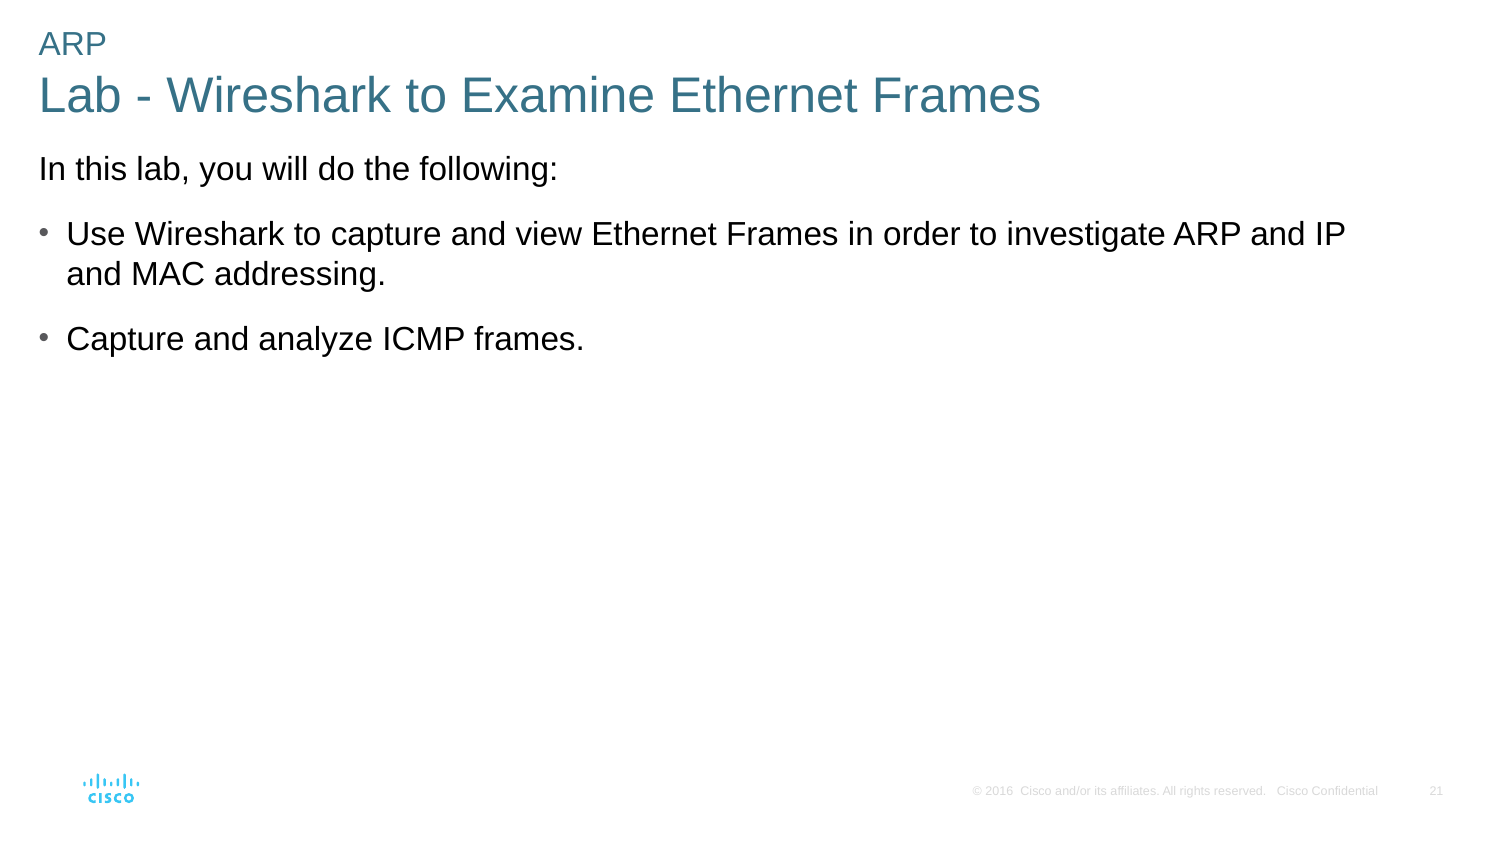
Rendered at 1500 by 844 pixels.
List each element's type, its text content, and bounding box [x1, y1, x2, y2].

list In this lab, you will do the following: Use Wireshark to capture and view Ethernet Frames in order to investigate ARP and IP and MAC addressing. Capture and analyze ICMP frames. [23, 139, 1378, 381]
text_box ARP Lab - Wireshark to Examine Ethernet Frames [23, 10, 1500, 135]
